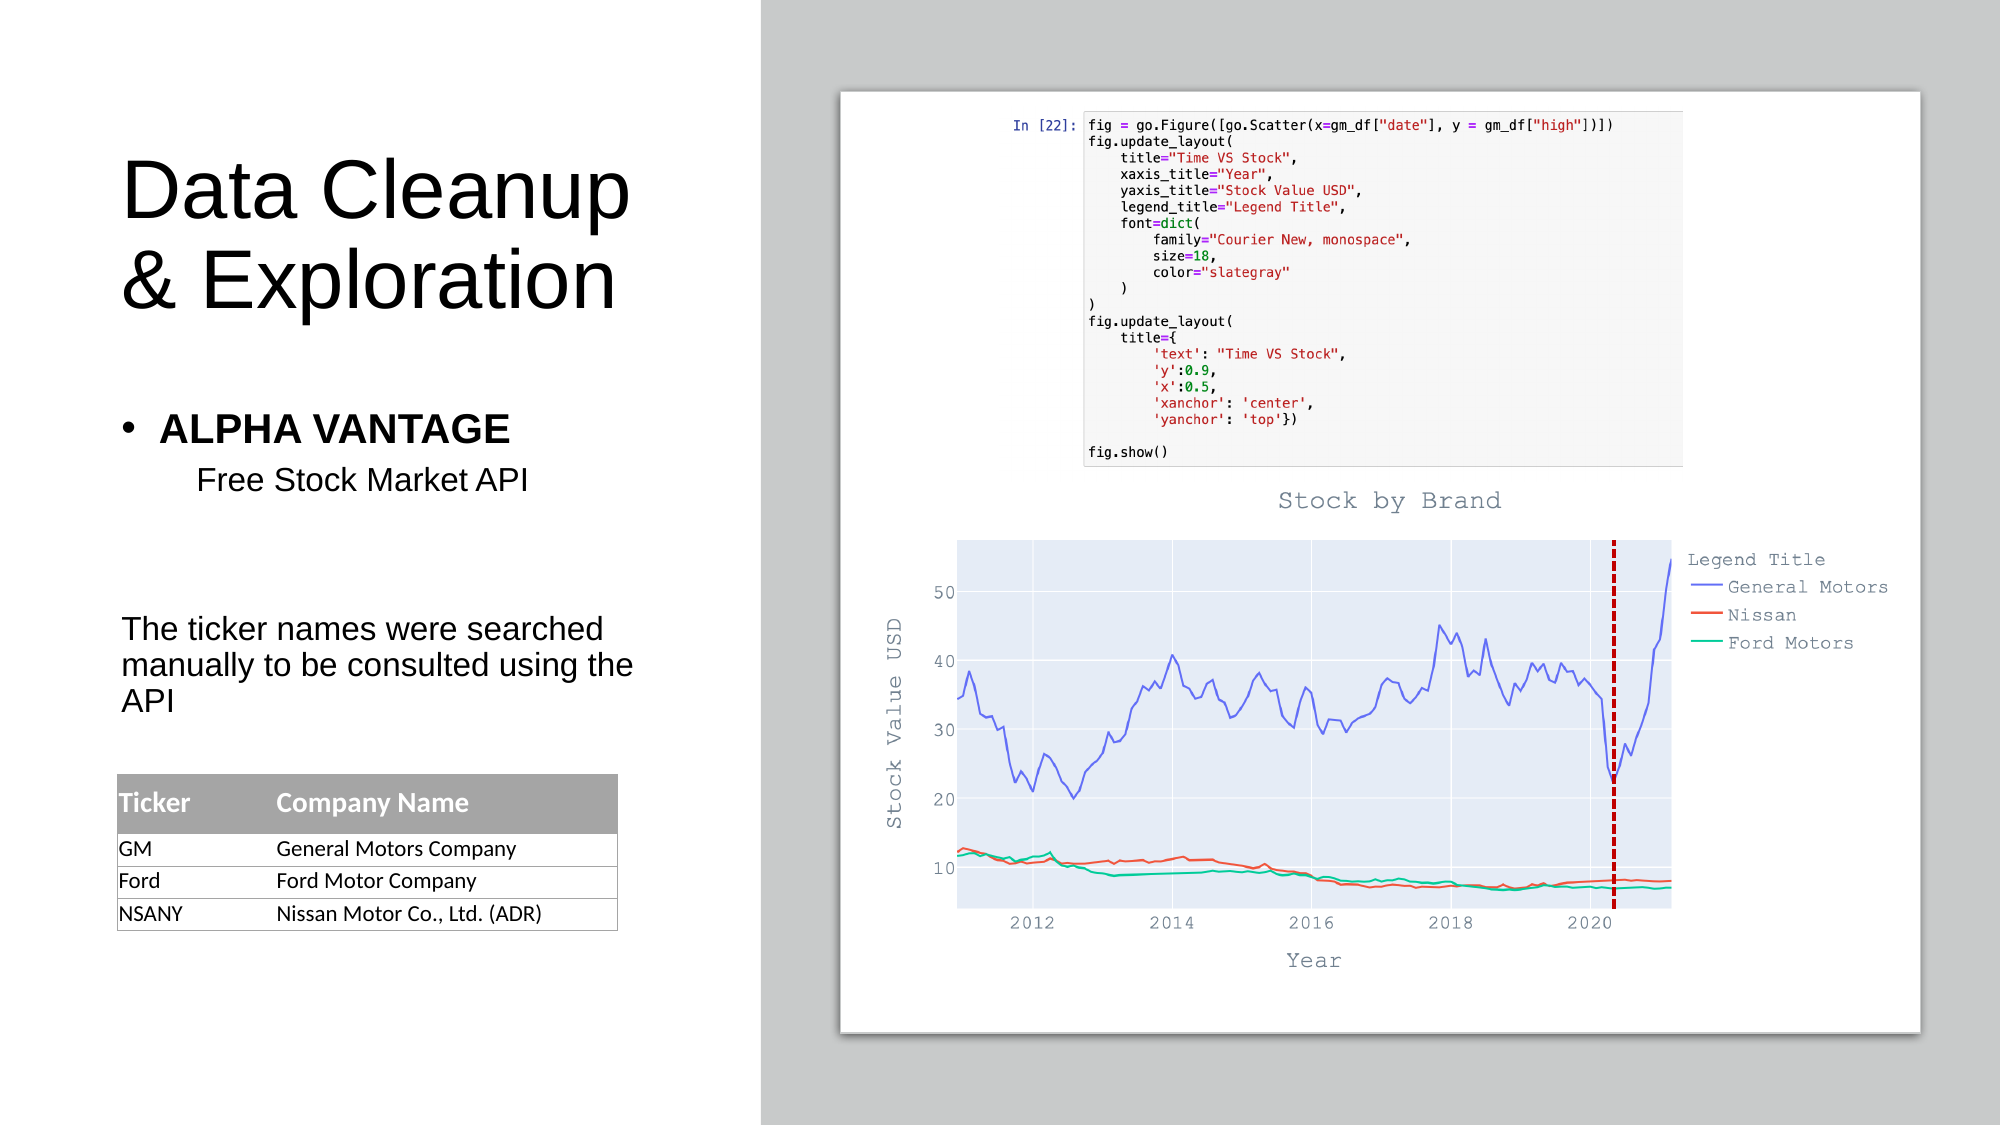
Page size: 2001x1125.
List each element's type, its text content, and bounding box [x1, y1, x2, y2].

table_cell GM [118, 834, 275, 866]
picture [999, 106, 1683, 482]
text_box [839, 90, 1922, 1034]
title Data Cleanup & Exploration [106, 103, 682, 370]
table_cell NSANY [118, 899, 275, 930]
table_header Company Name [275, 775, 617, 833]
table_cell General Motors Company [275, 834, 617, 866]
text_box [869, 482, 1894, 1002]
table_cell Nissan Motor Co., Ltd. (ADR) [275, 899, 617, 930]
table_header Ticker [118, 775, 275, 833]
table_cell Ford [118, 867, 275, 898]
text_box [760, 0, 2000, 1125]
list ALPHA VANTAGE Free Stock Market API The ticker names were searched manually to be consulted using the API [106, 399, 682, 1021]
table_cell Ford Motor Company [275, 867, 617, 898]
